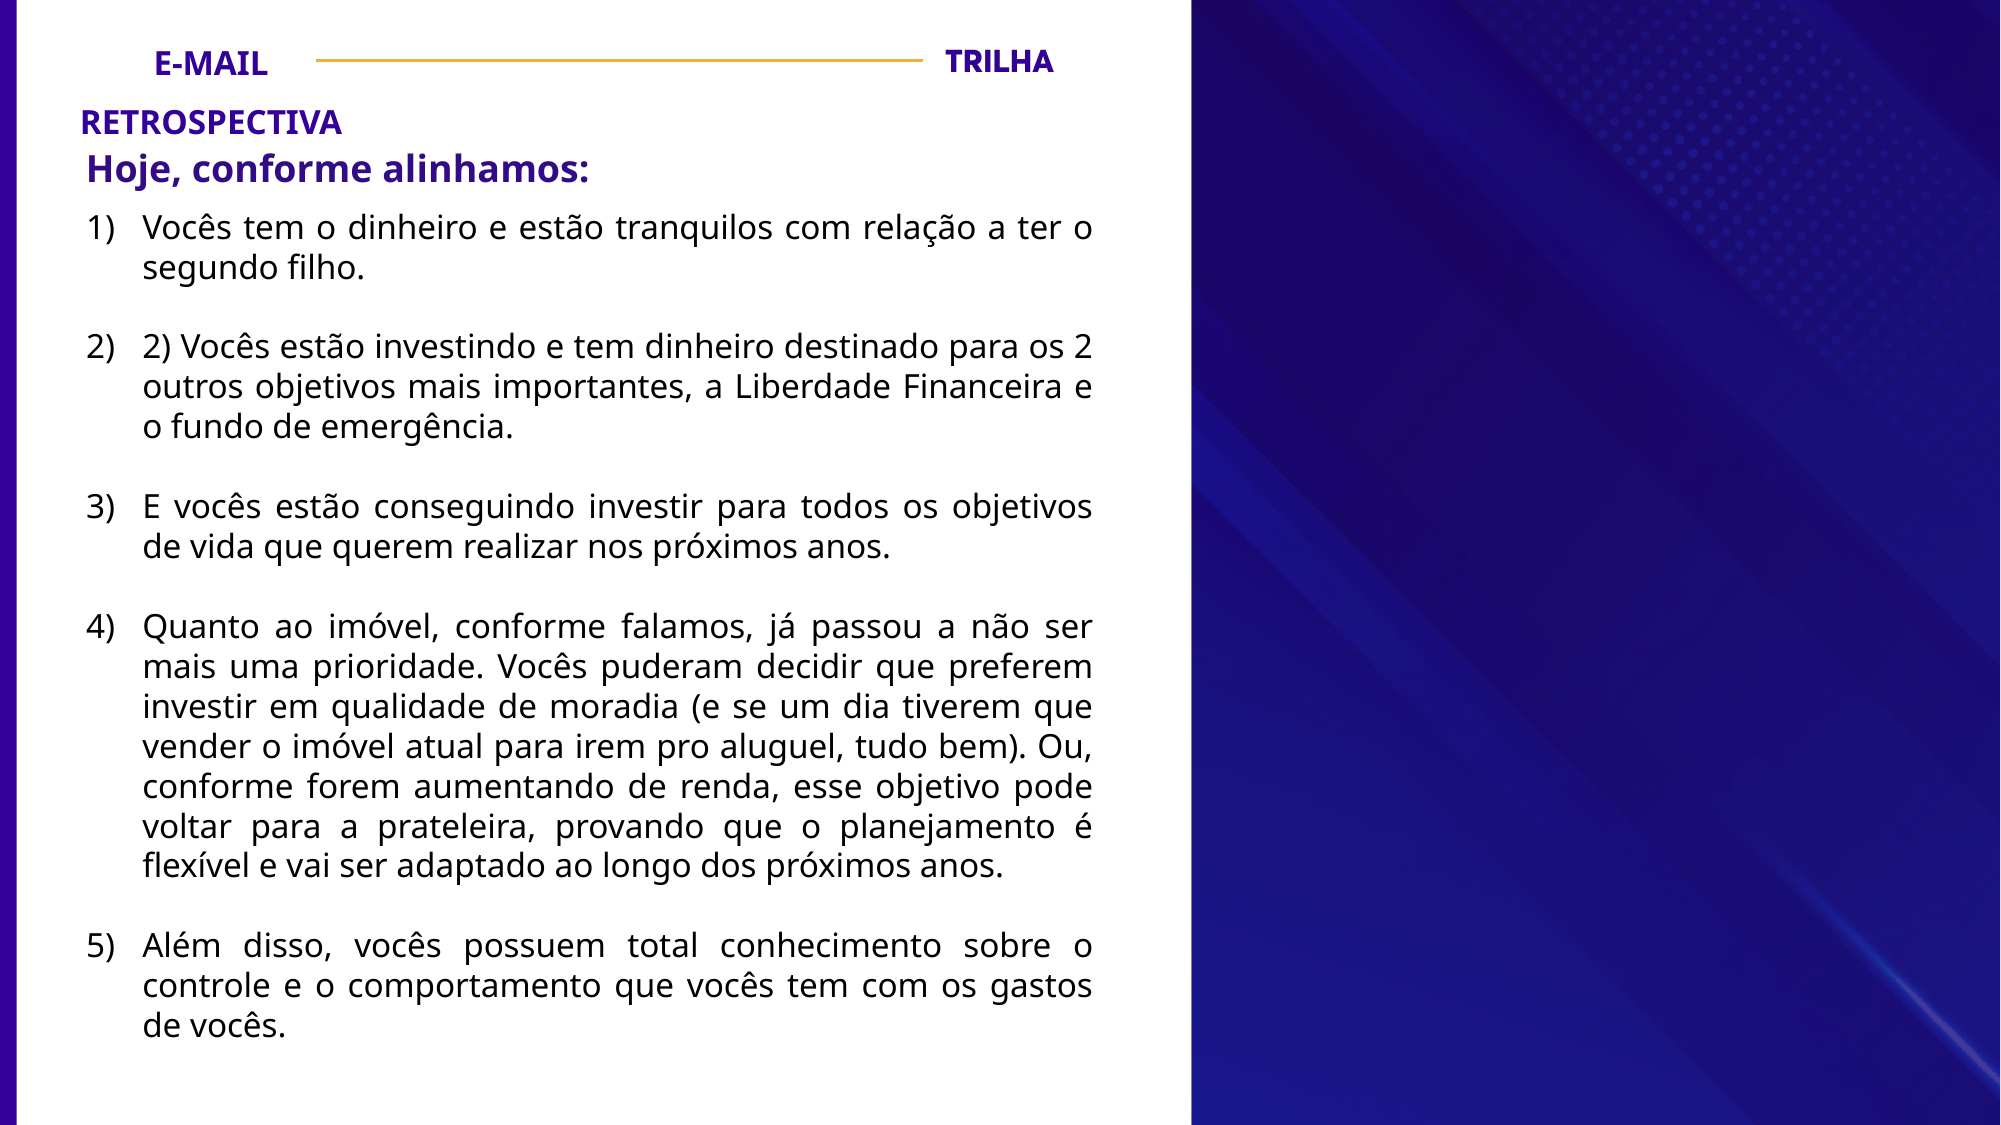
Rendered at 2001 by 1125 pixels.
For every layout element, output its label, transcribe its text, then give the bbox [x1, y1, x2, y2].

picture [945, 48, 1055, 72]
text_box Vocês tem o dinheiro e estão tranquilos com relação a ter o segundo filho. 2) Vocês estão investindo e tem dinheiro destinado para os 2 outros objetivos mais importantes, a Liberdade Financeira e o fundo de emergência. E vocês estão conseguindo investir para todos os objetivos de vida que querem realizar nos próximos anos. Quanto ao imóvel, conforme falamos, já passou a não ser mais uma prioridade. Vocês puderam decidir que preferem investir em qualidade de moradia (e se um dia tiverem que vender o imóvel atual para irem pro aluguel, tudo bem). Ou, conforme forem aumentando de renda, esse objetivo pode voltar para a prateleira, provando que o planejamento é flexível e vai ser adaptado ao longo dos próximos anos. Além disso, vocês possuem total conhecimento sobre o controle e o comportamento que vocês tem com os gastos de vocês. [70, 198, 1110, 1052]
text_box Hoje, conforme alinhamos: [70, 137, 1075, 198]
